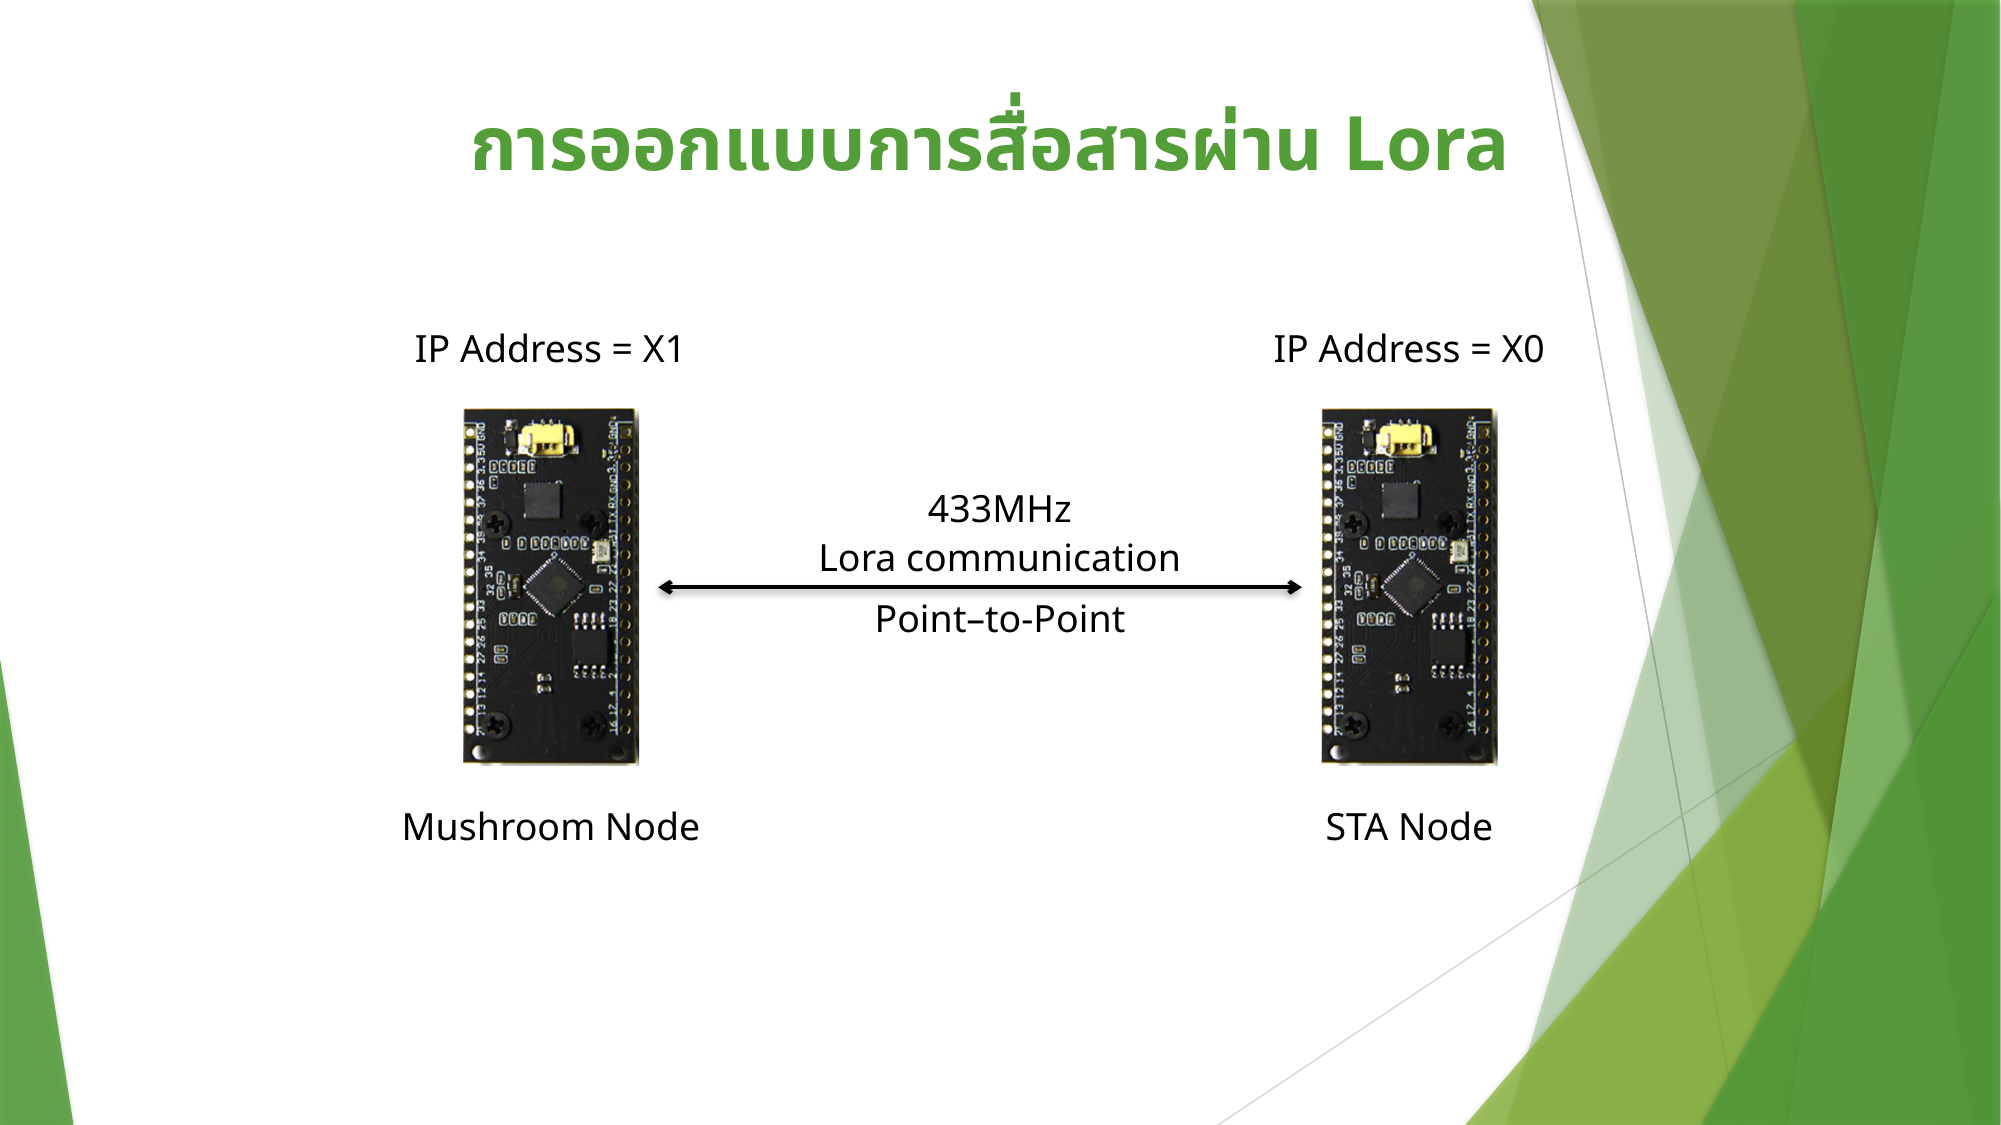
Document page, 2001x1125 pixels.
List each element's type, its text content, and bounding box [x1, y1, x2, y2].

title การออกแบบการสื่อสารผ่าน Lora [174, 87, 1825, 210]
picture [462, 408, 640, 767]
picture [1321, 408, 1499, 767]
text_box Point–to-Point [859, 597, 1141, 647]
text_box 433MHz [913, 477, 1087, 537]
text_box Mushroom Node [386, 795, 716, 856]
text_box STA Node [1310, 795, 1509, 856]
text_box IP Address = X1 [400, 317, 702, 378]
text_box IP Address = X0 [1258, 317, 1561, 378]
text_box Lora communication [803, 526, 1197, 585]
